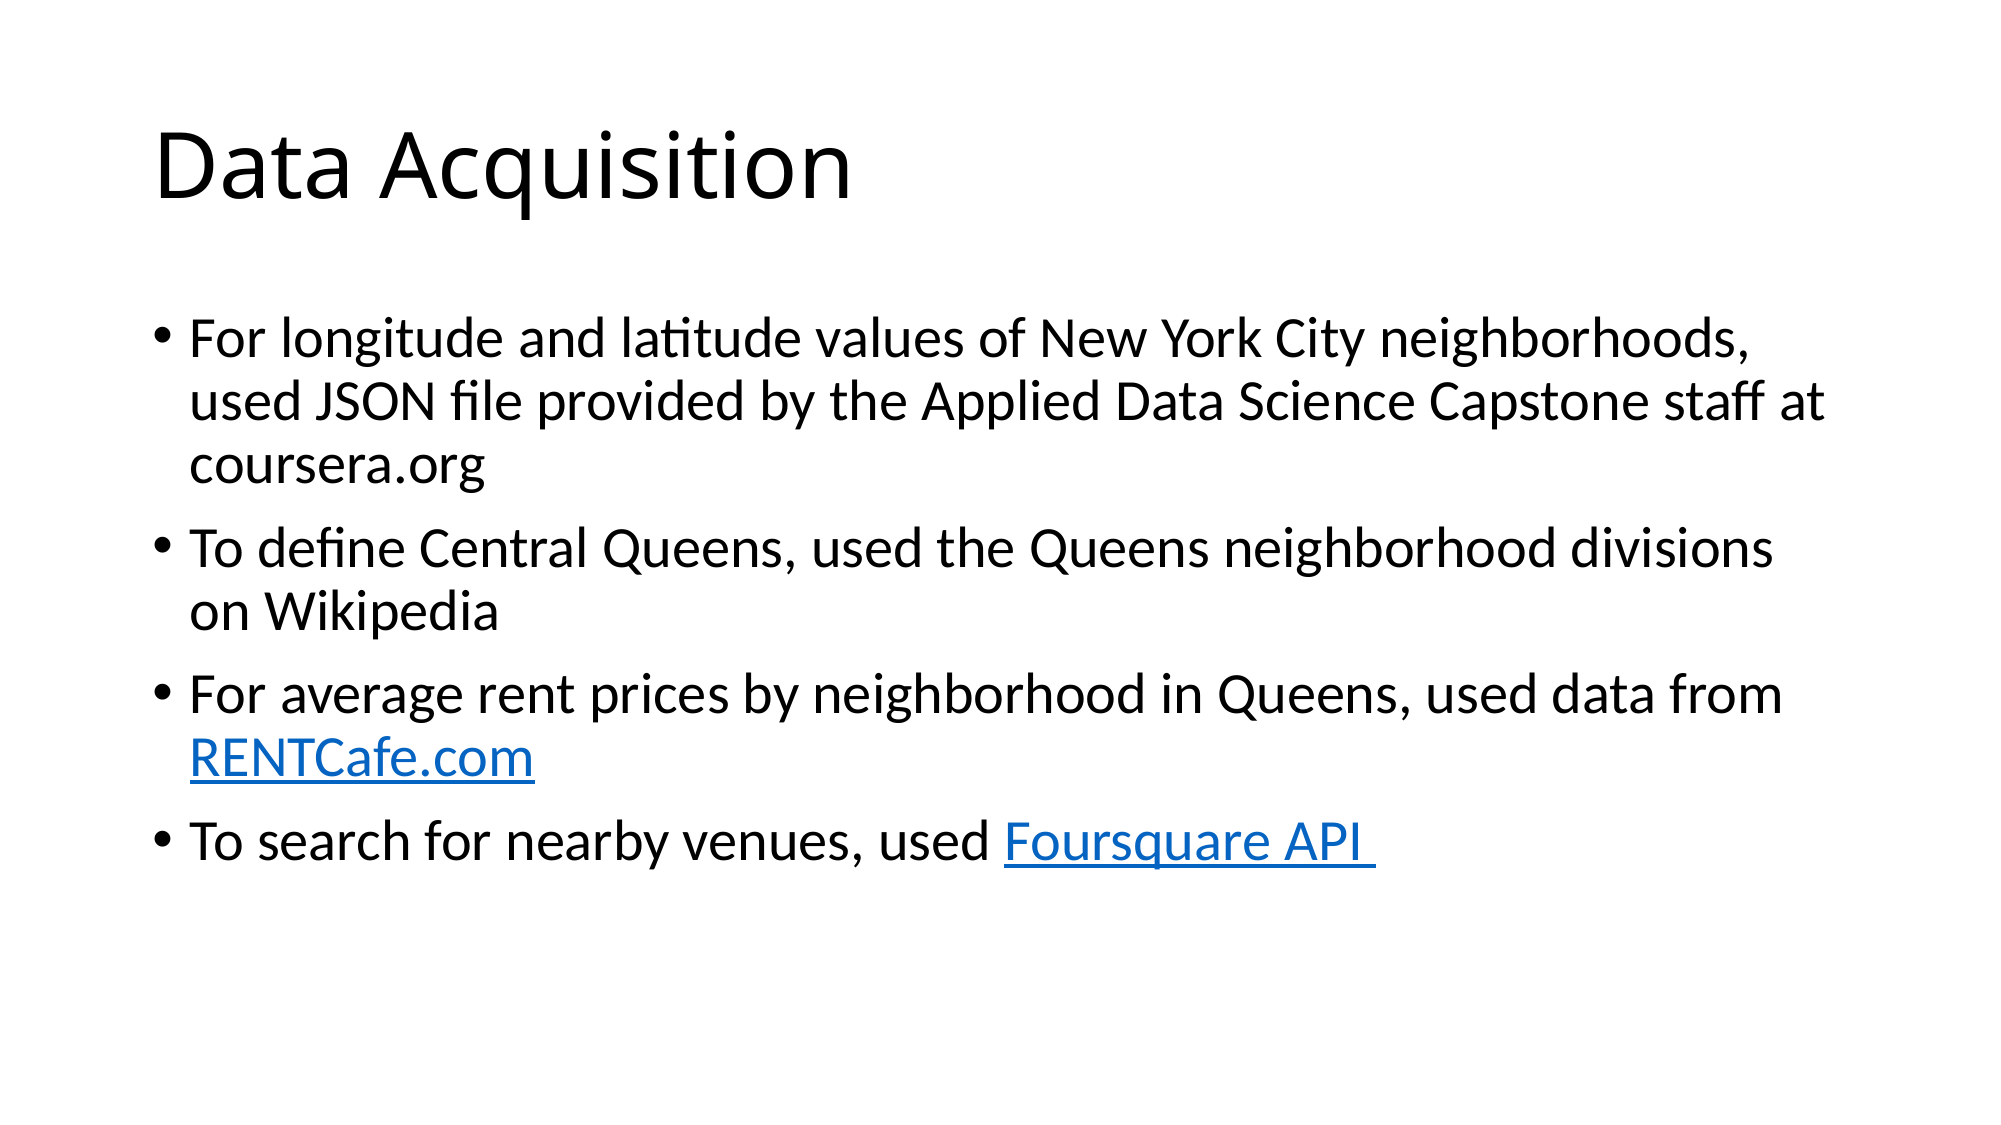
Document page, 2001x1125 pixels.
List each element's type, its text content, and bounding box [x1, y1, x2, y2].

title Data Acquisition [137, 59, 1863, 278]
list For longitude and latitude values of New York City neighborhoods, used JSON file provided by the Applied Data Science Capstone staff at coursera.org To define Central Queens, used the Queens neighborhood divisions on Wikipedia For average rent prices by neighborhood in Queens, used data from RENTCafe.com To search for nearby venues, used Foursquare API [137, 299, 1863, 1014]
